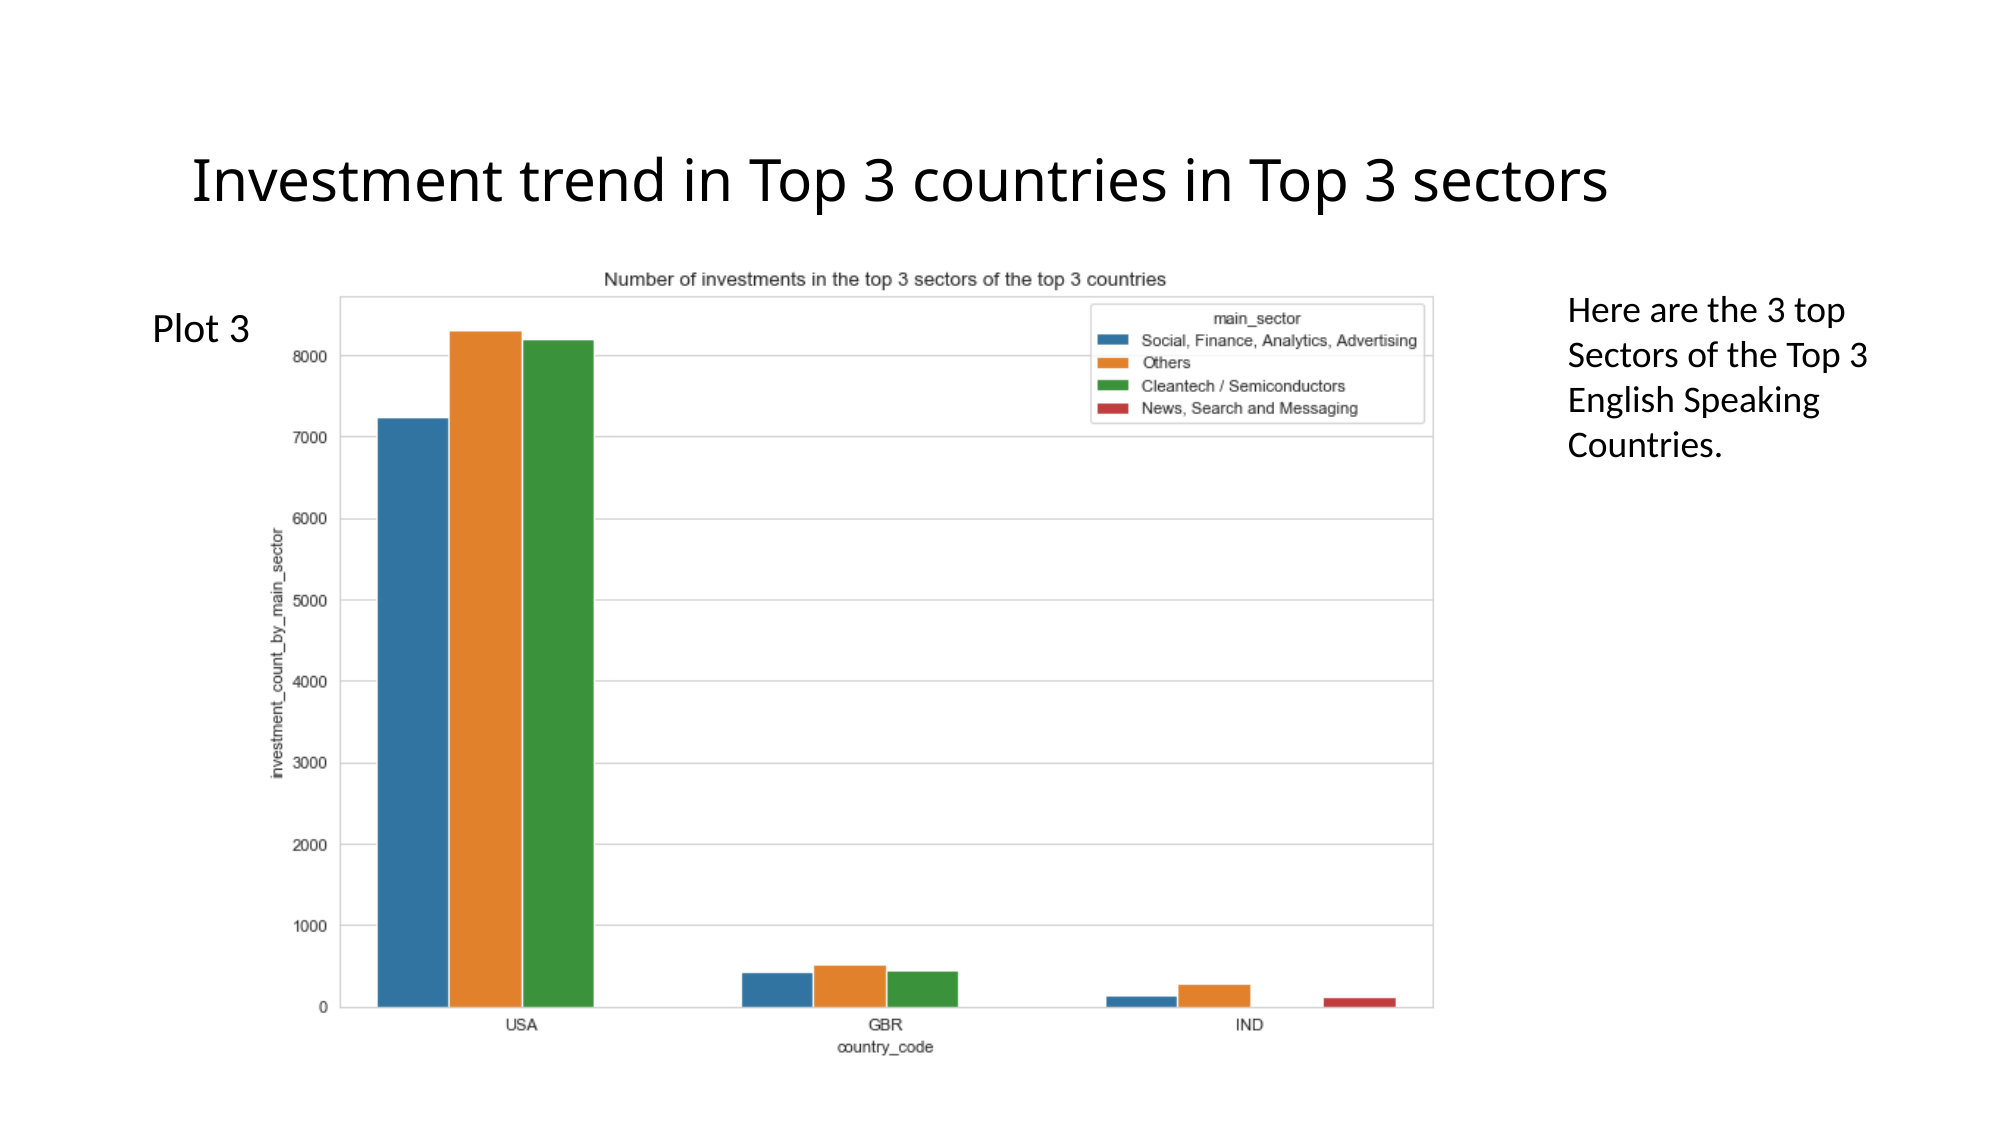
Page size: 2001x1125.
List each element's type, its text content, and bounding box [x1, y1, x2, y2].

title Investment trend in Top 3 countries in Top 3 sectors [154, 62, 1879, 281]
list Plot 3 [137, 299, 259, 1014]
picture [259, 261, 1443, 1066]
text_box Here are the 3 top Sectors of the Top 3 English Speaking Countries. [1553, 277, 1894, 472]
